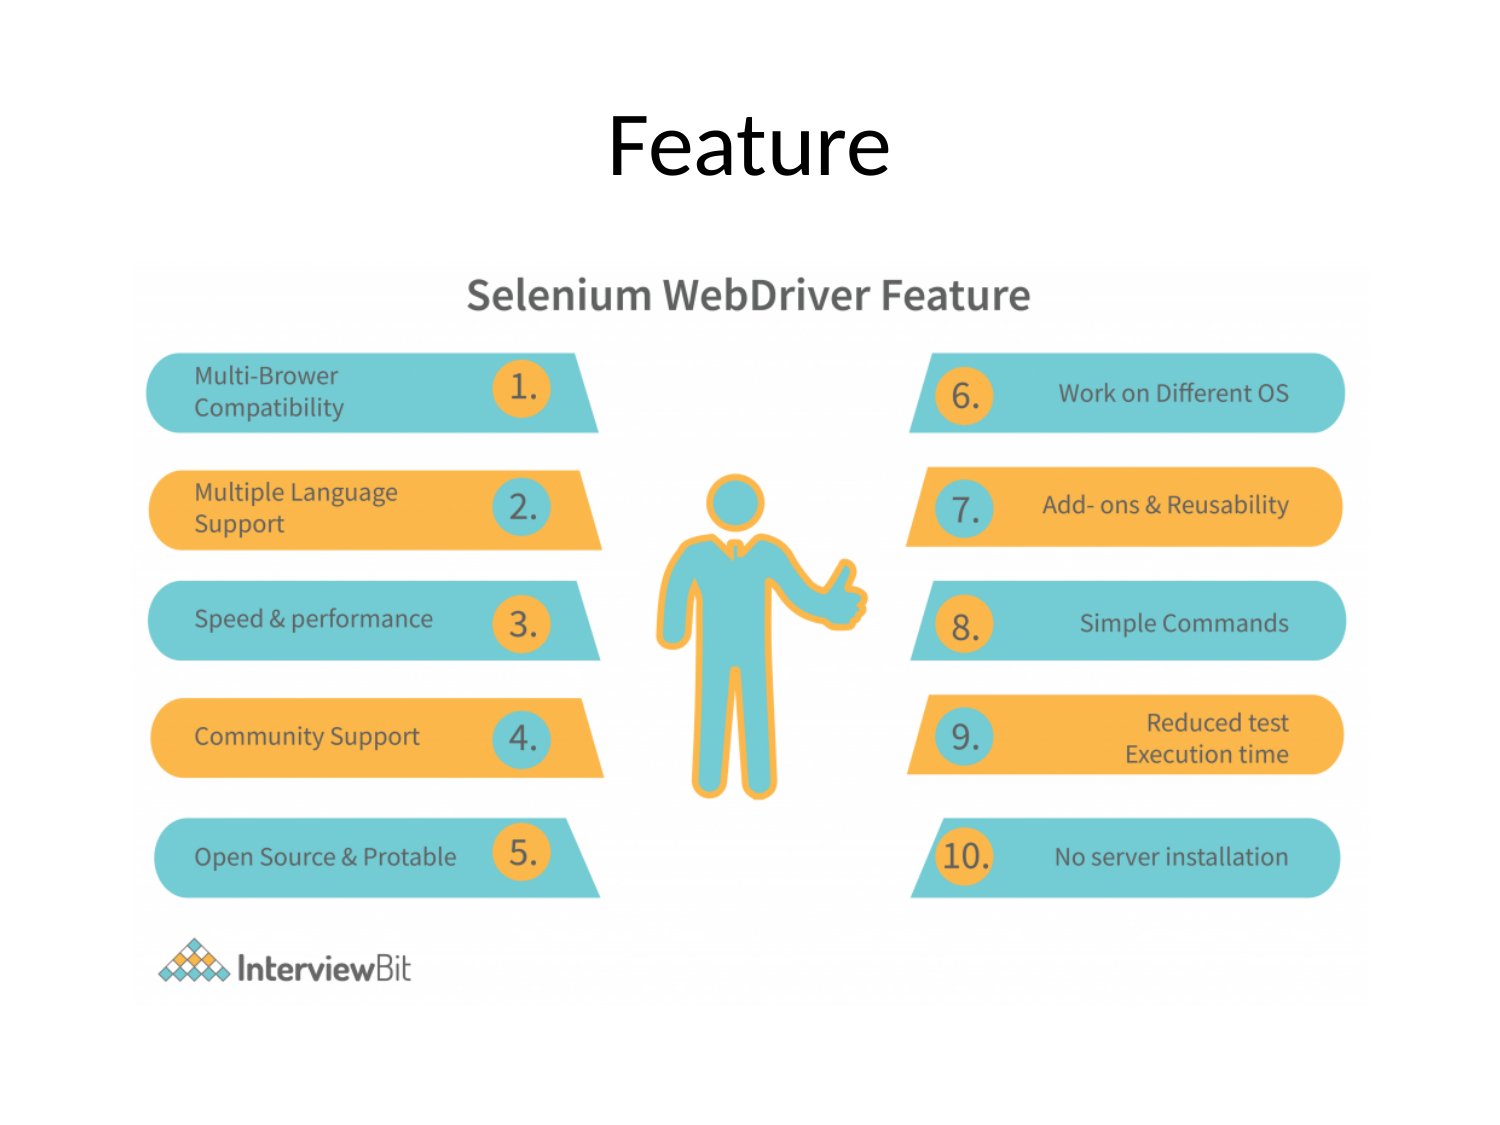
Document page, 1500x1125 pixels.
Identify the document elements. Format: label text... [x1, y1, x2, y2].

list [131, 262, 1369, 1006]
title Feature [75, 45, 1425, 233]
